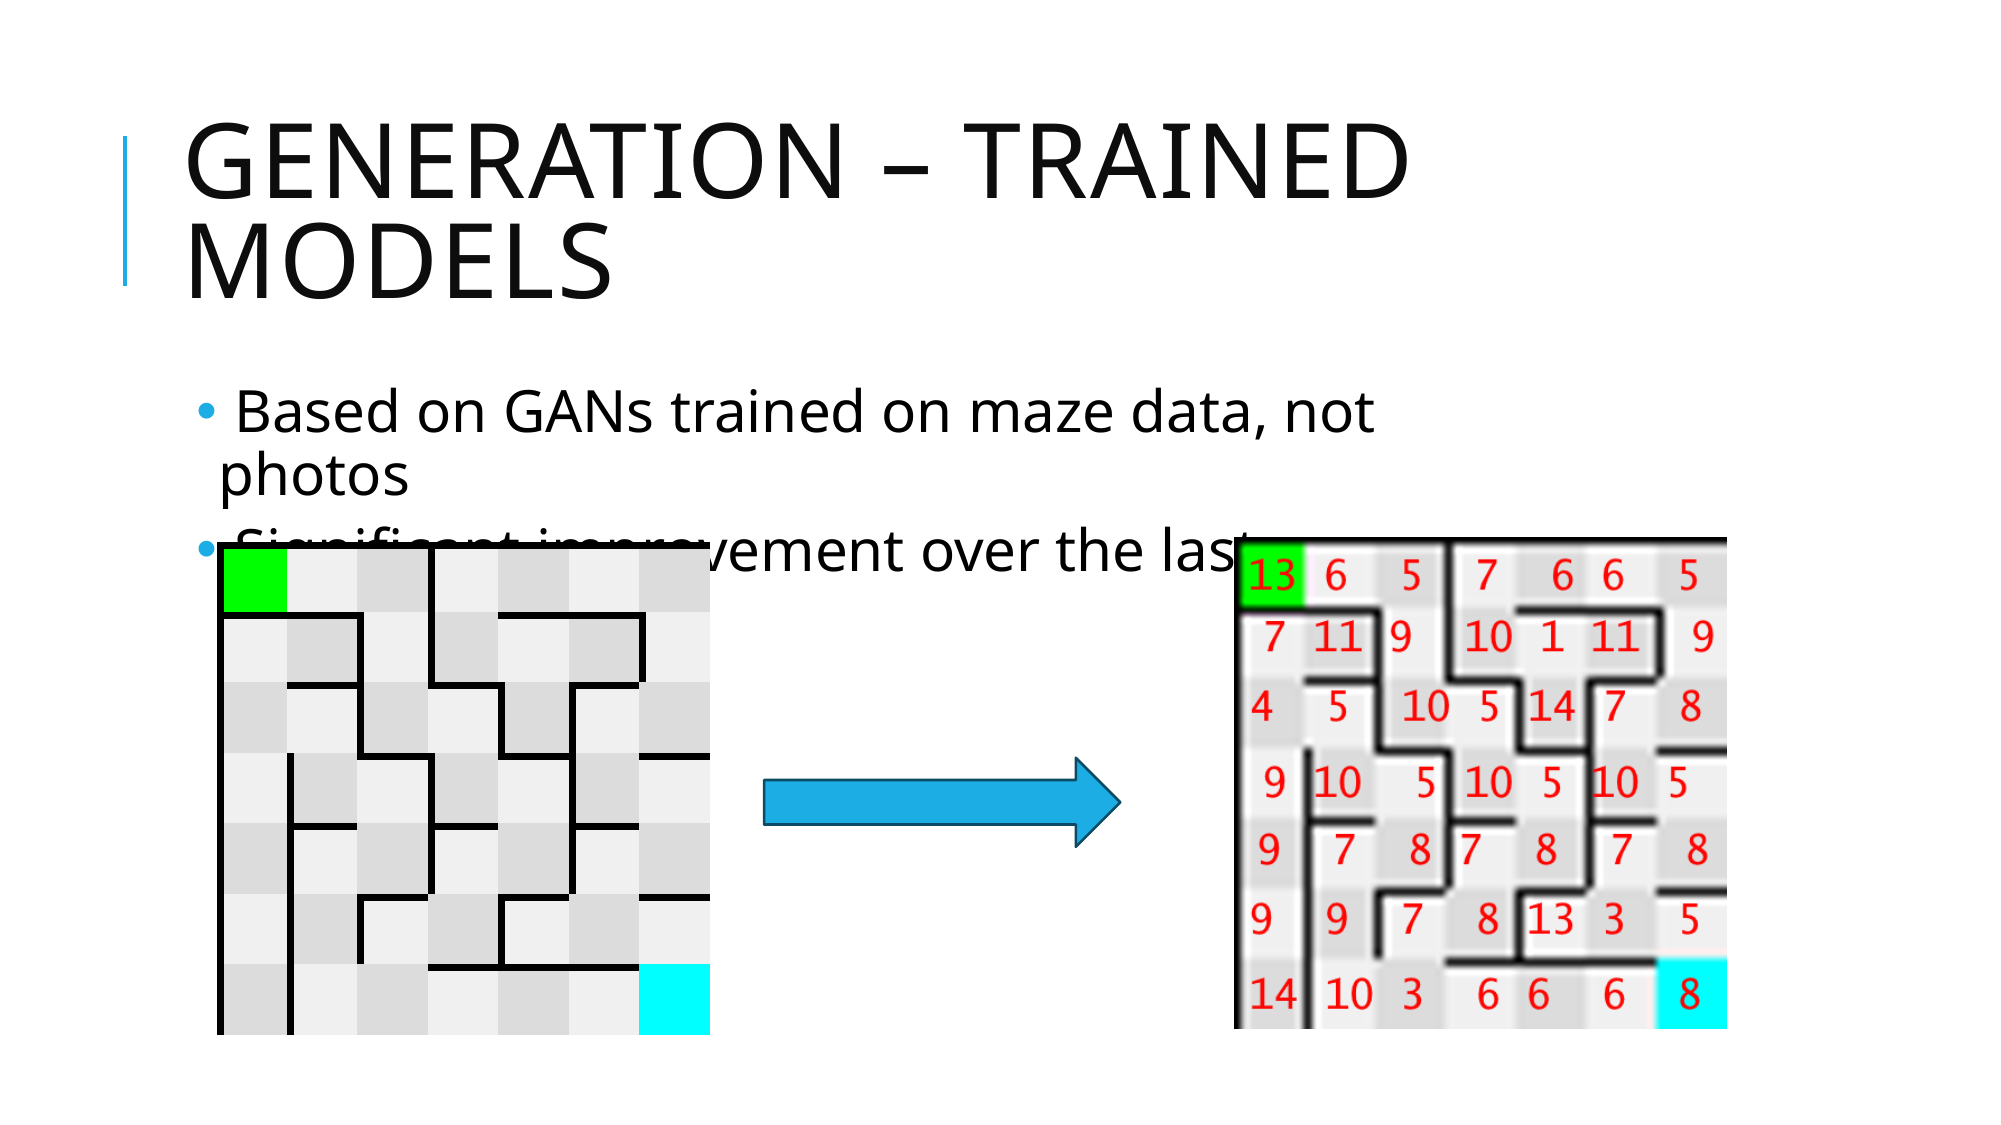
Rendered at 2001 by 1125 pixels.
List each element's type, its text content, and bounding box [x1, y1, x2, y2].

title Generation – Trained Models [168, 96, 1763, 342]
picture [216, 542, 711, 1036]
picture [1233, 536, 1727, 1029]
text_box [762, 756, 1122, 848]
list Based on GANs trained on maze data, not photos Significant improvement over the last version [168, 375, 1432, 1035]
